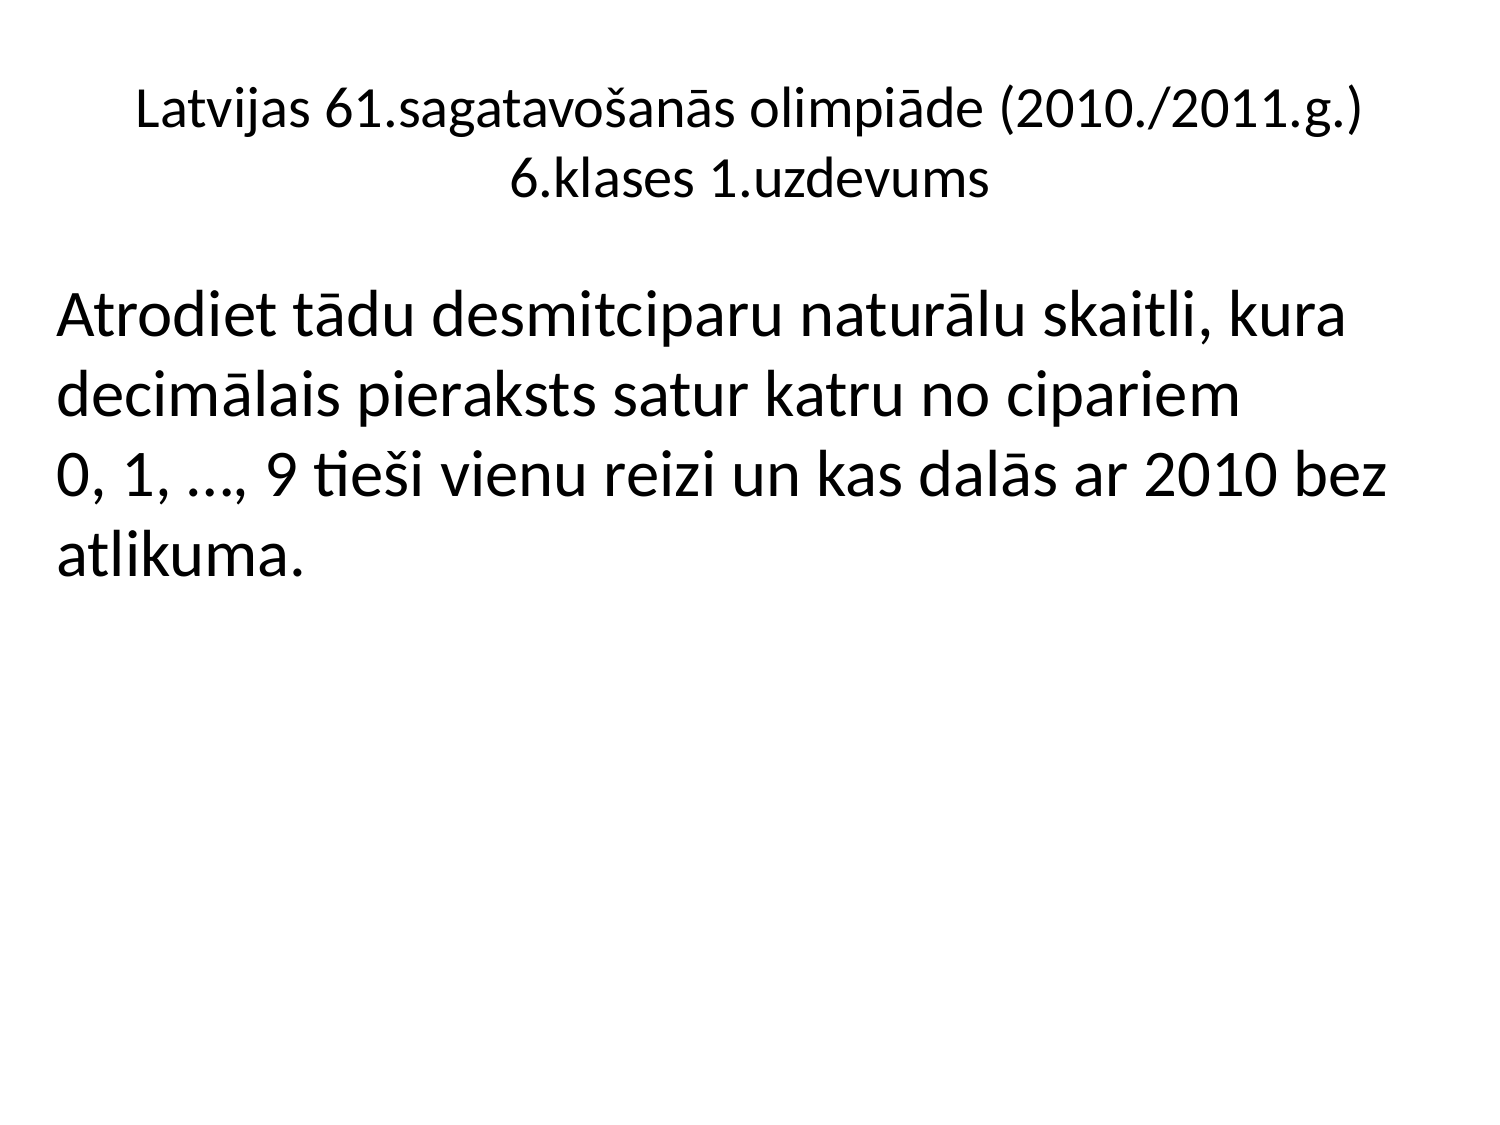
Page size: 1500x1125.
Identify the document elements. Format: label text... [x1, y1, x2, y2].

title Latvijas 61.sagatavošanās olimpiāde (2010./2011.g.) 6.klases 1.uzdevums [75, 45, 1425, 233]
list Atrodiet tādu desmitciparu naturālu skaitli, kura decimālais pieraksts satur katru no cipariem 0, 1, …, 9 tieši vienu reizi un kas dalās ar 2010 bez atlikuma. [41, 262, 1459, 1005]
